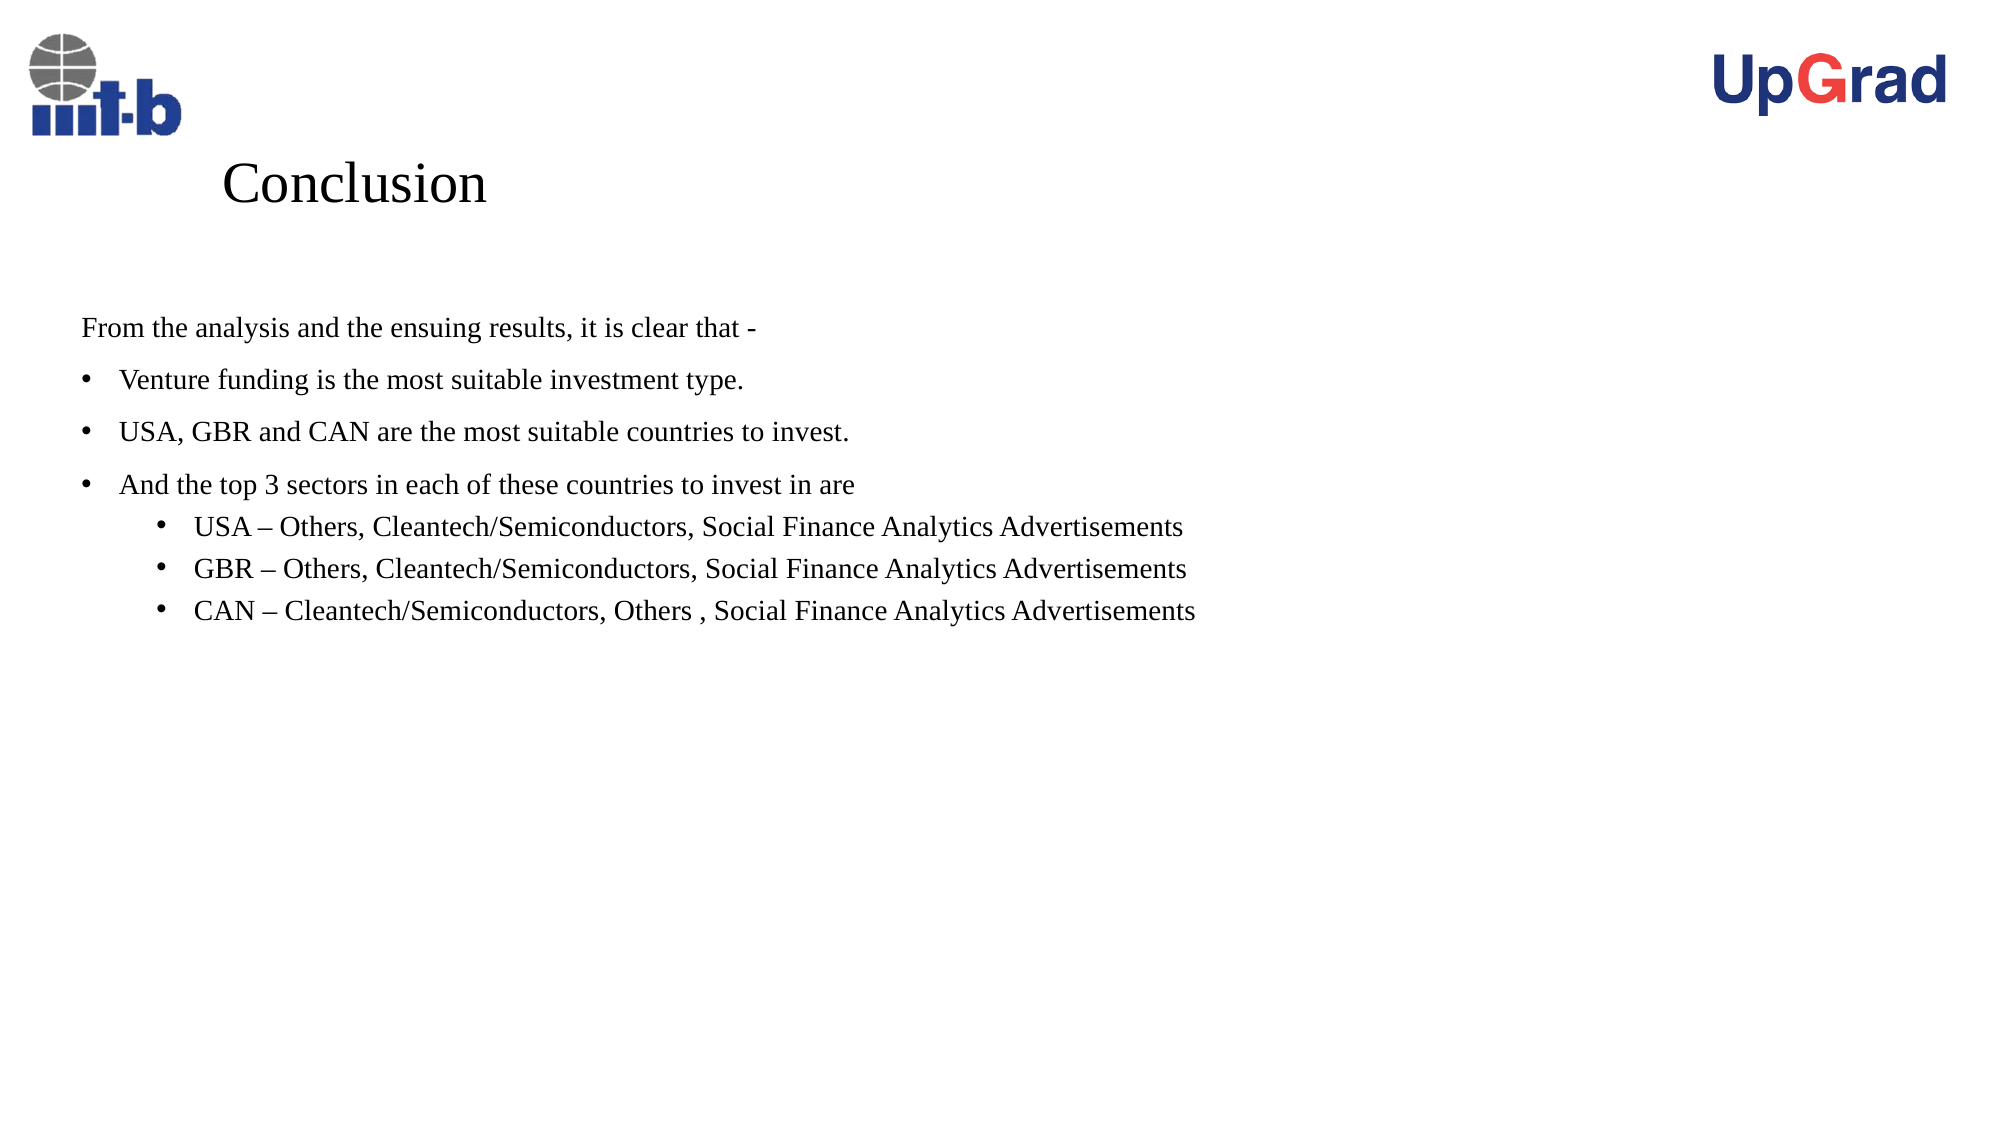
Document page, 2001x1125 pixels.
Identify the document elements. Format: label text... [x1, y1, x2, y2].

title Conclusion [186, 104, 1715, 246]
list From the analysis and the ensuing results, it is clear that - Venture funding is the most suitable investment type. USA, GBR and CAN are the most suitable countries to invest. And the top 3 sectors in each of these countries to invest in are USA – Others, Cleantech/Semiconductors, Social Finance Analytics Advertisements GBR – Others, Cleantech/Semiconductors, Social Finance Analytics Advertisements CAN – Cleantech/Semiconductors, Others , Social Finance Analytics Advertisements [66, 304, 1899, 1017]
picture [1714, 53, 1952, 116]
picture [0, 29, 208, 163]
